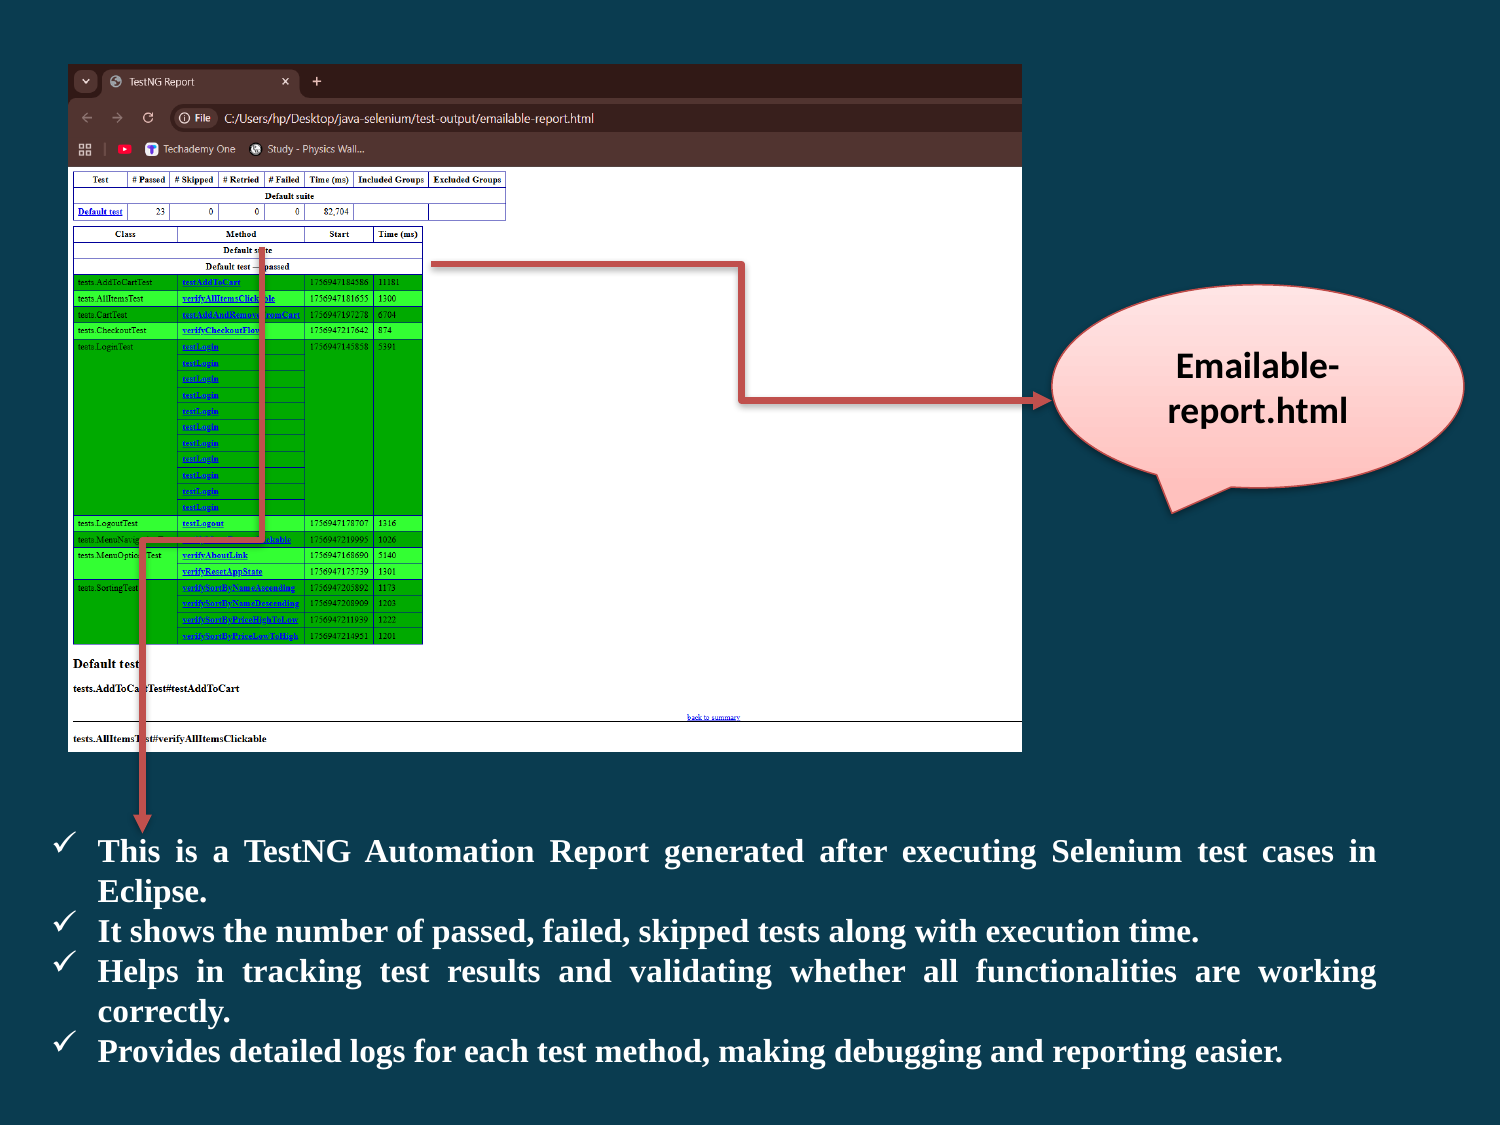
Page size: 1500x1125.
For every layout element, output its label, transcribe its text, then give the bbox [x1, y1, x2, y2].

text_box Emailable-report.html [1055, 283, 1465, 515]
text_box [430, 263, 1053, 401]
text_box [0, 480, 496, 601]
text_box This is a TestNG Automation Report generated after executing Selenium test cases in Eclipse. It shows the number of passed, failed, skipped tests along with execution time. Helps in tracking test results and validating whether all functionalities are working correctly. Provides detailed logs for each test method, making debugging and reporting easier. [36, 821, 1394, 1077]
picture [68, 64, 1022, 753]
